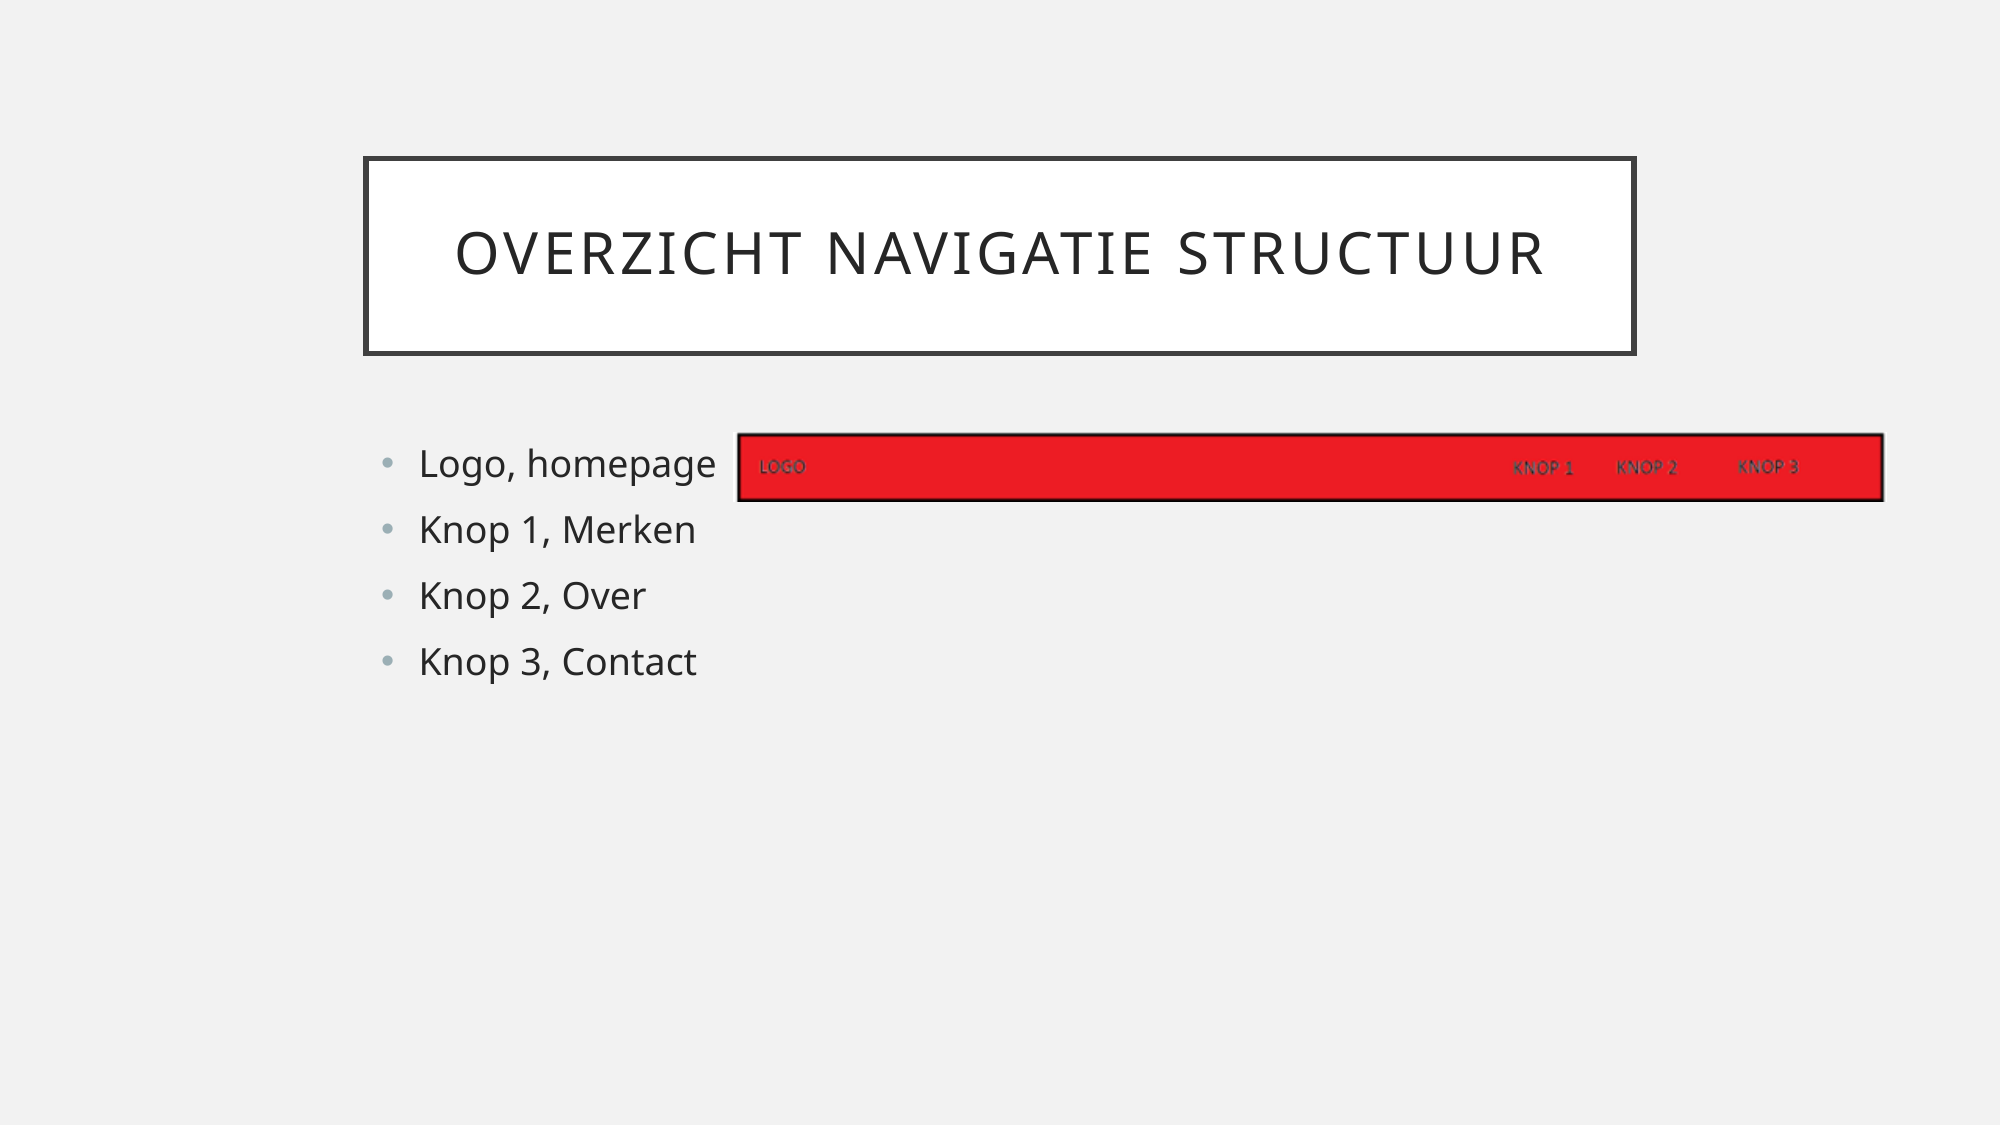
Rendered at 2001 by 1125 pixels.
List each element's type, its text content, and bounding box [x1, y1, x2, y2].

title Overzicht navigatie structuur [363, 156, 1637, 356]
picture [733, 432, 1887, 502]
list Logo, homepage Knop 1, Merken Knop 2, Over Knop 3, Contact [366, 432, 1634, 942]
